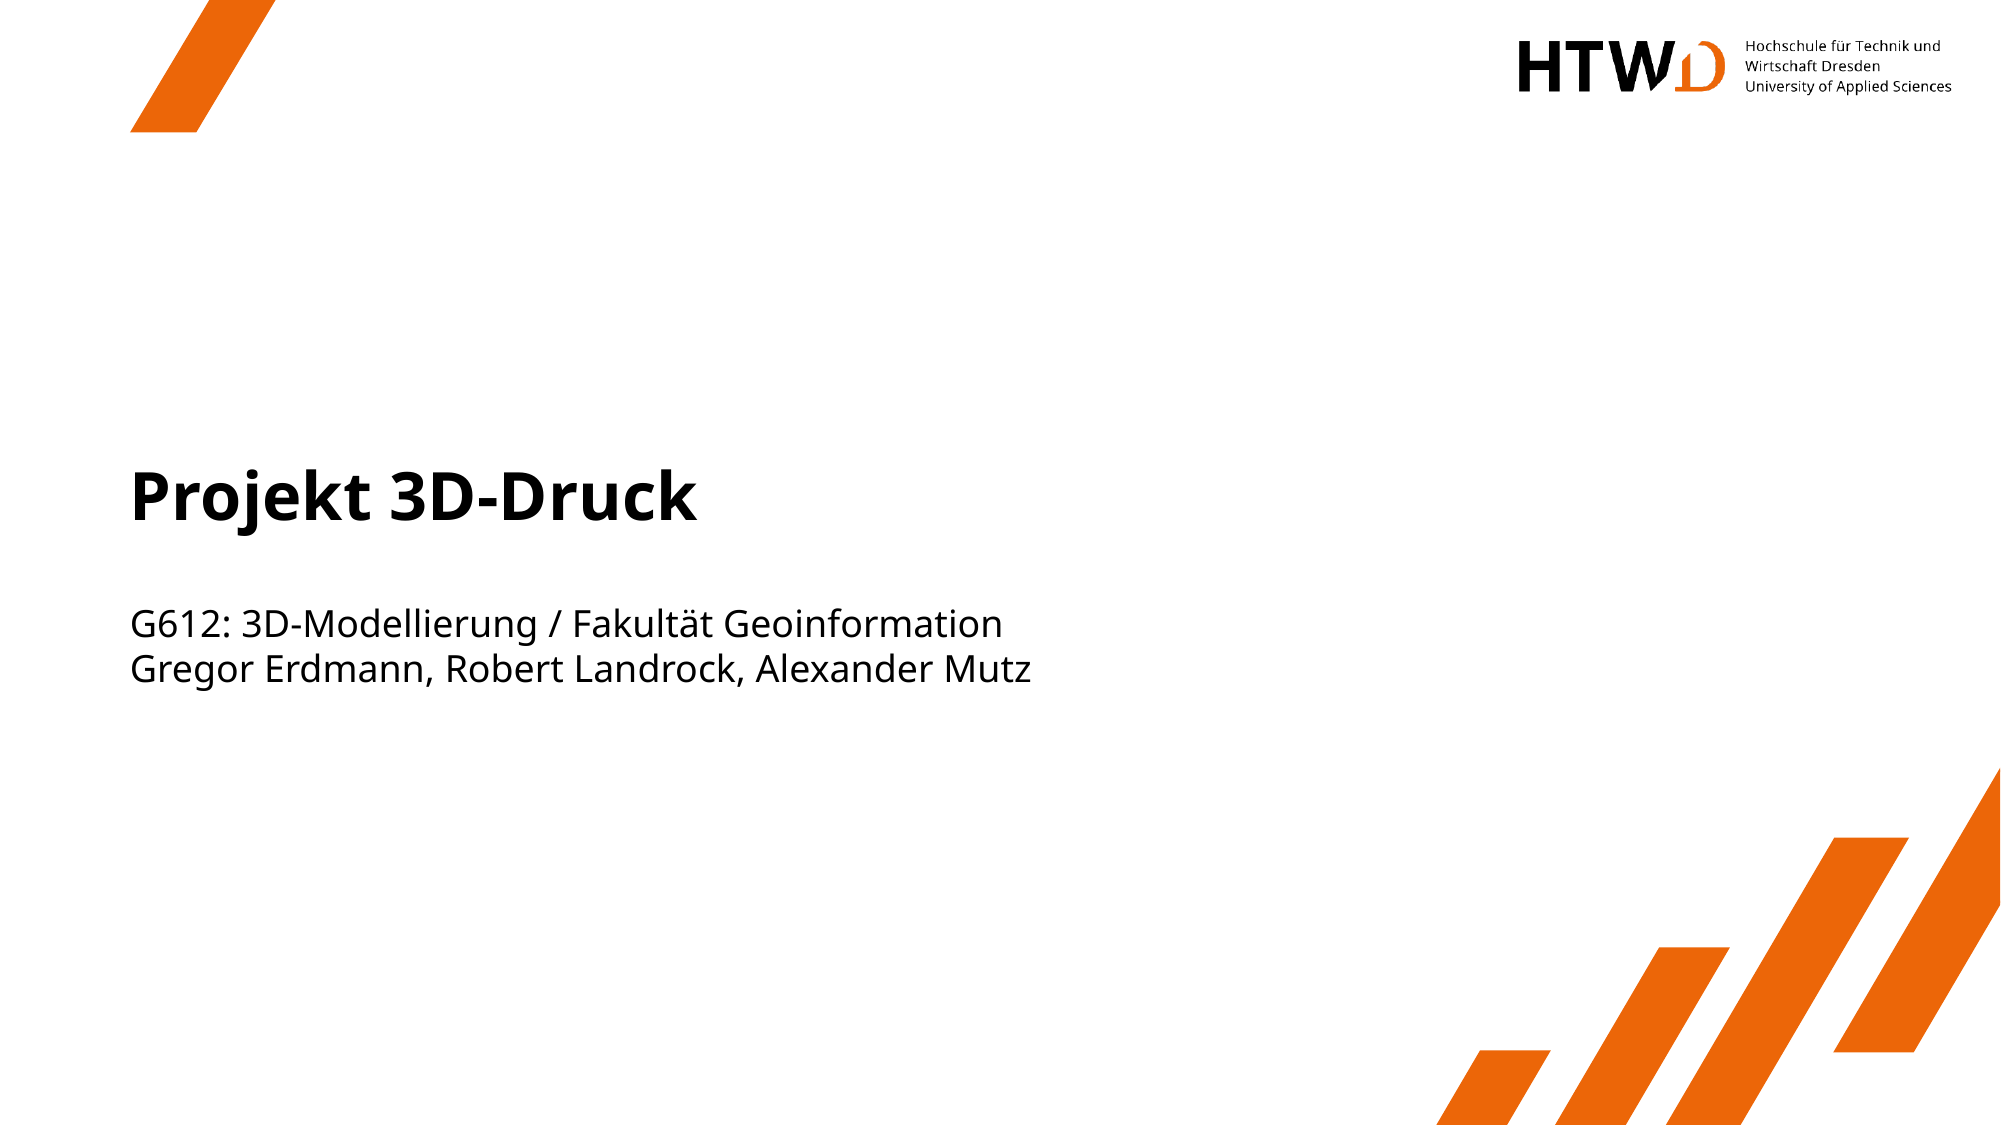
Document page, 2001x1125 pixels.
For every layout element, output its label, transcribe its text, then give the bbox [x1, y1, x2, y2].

title Projekt 3D-Druck [129, 423, 1908, 575]
picture [1478, 0, 1992, 133]
subtitle G612: 3D-Modellierung / Fakultät Geoinformation Gregor Erdmann, Robert Landrock, Alexander Mutz [129, 599, 1908, 872]
